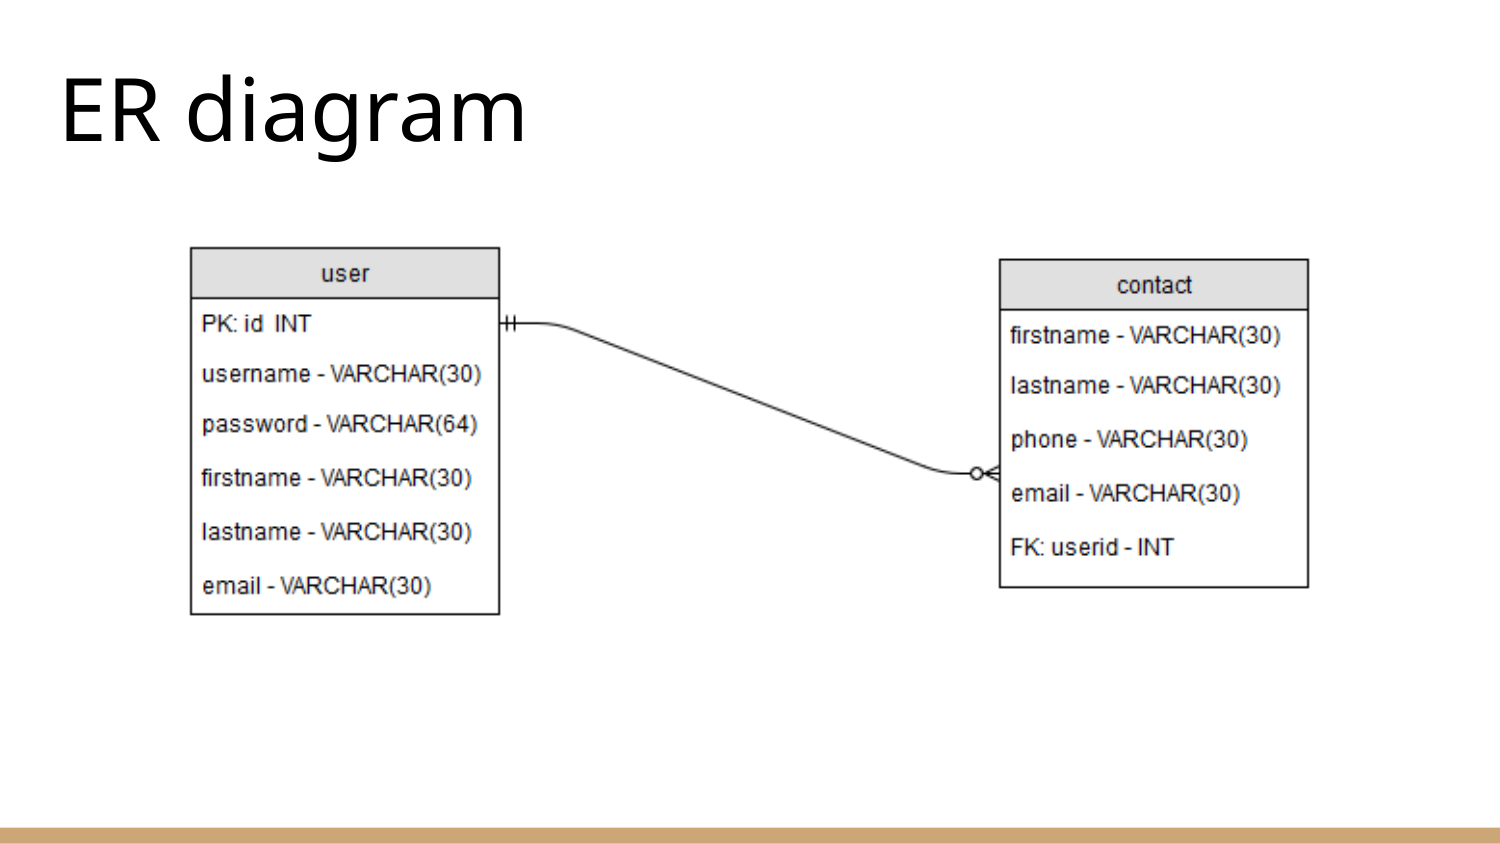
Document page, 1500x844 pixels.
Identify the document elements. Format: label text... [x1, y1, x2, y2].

title ER diagram [43, 80, 1442, 175]
picture [152, 208, 1348, 660]
